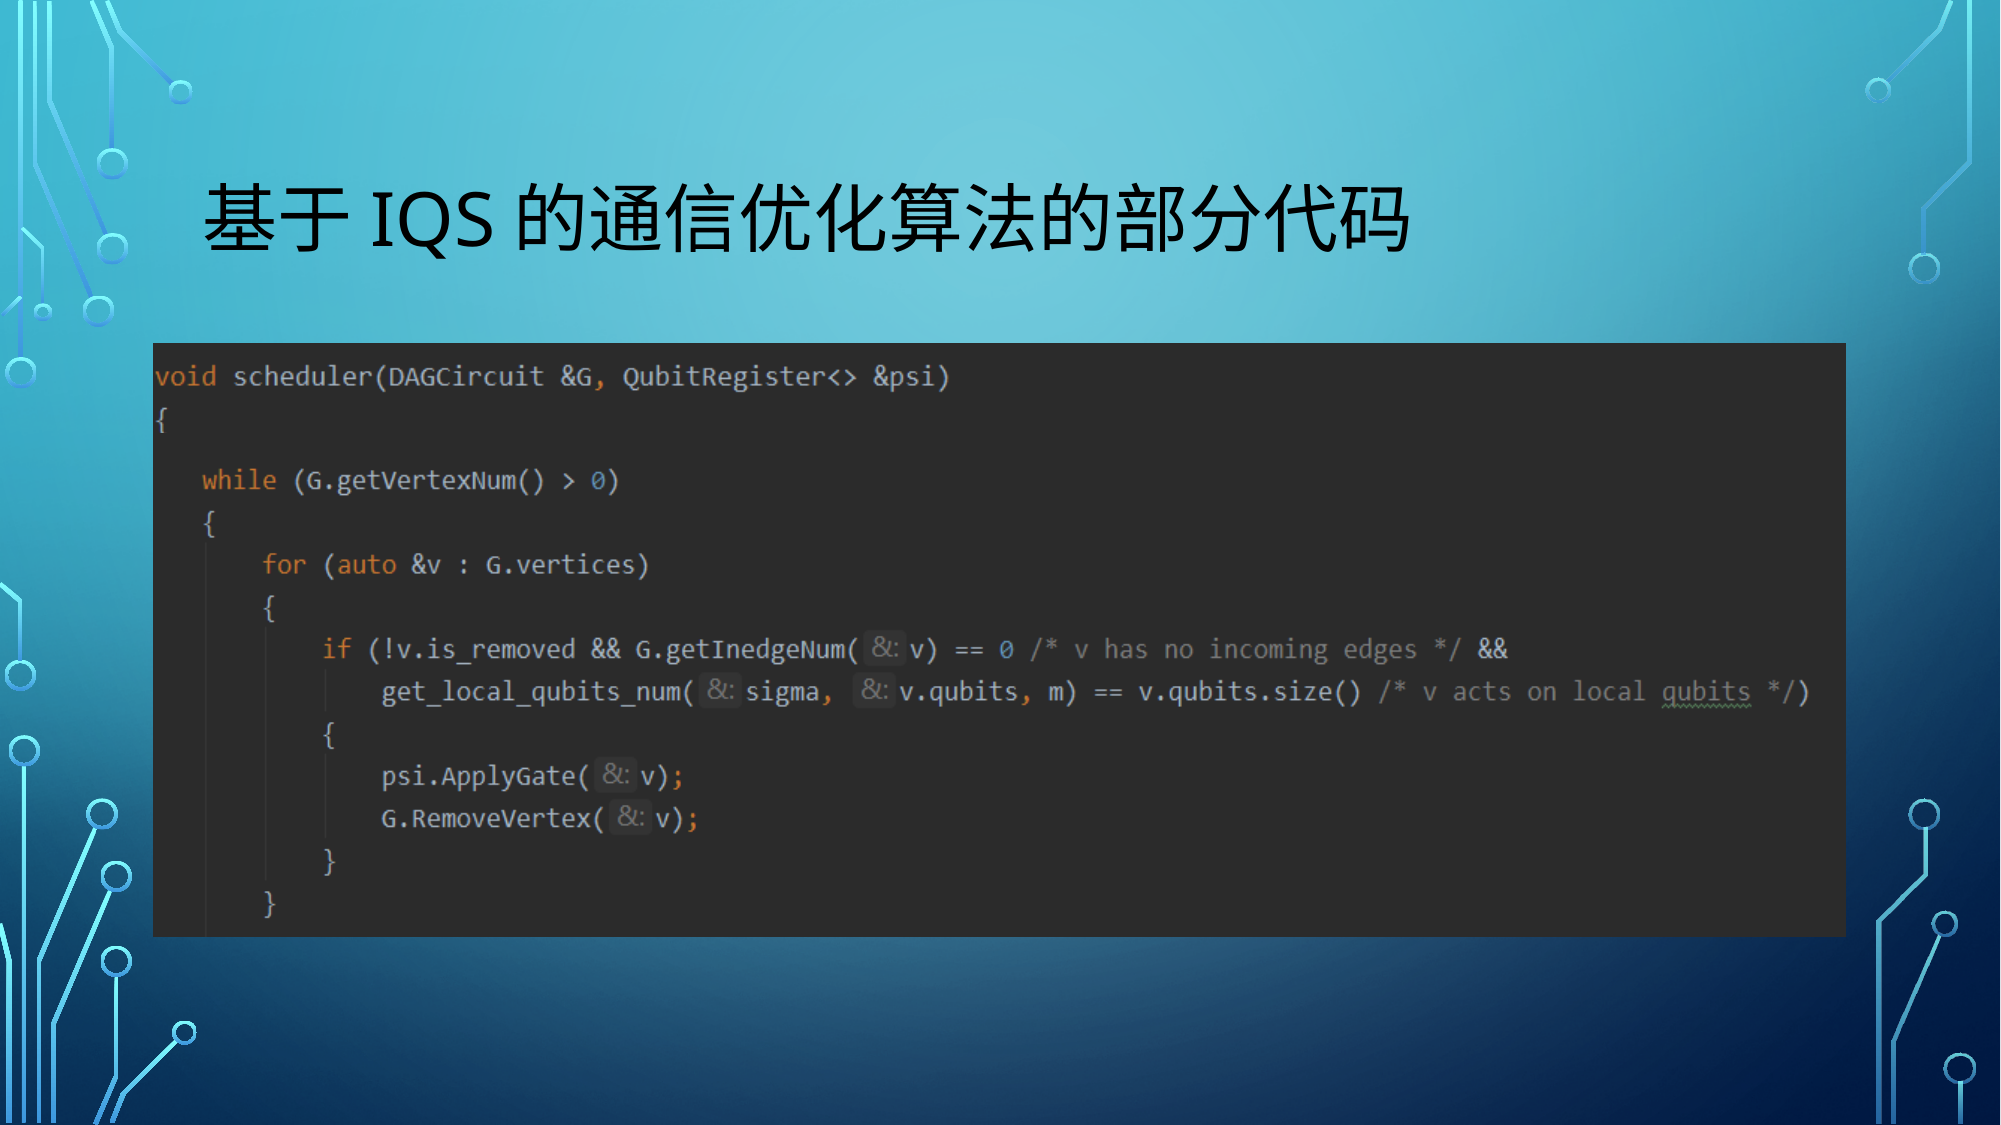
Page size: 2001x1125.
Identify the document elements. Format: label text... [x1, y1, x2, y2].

title 基于IQS的通信优化算法的部分代码 [187, 101, 1813, 343]
picture [153, 343, 1846, 937]
